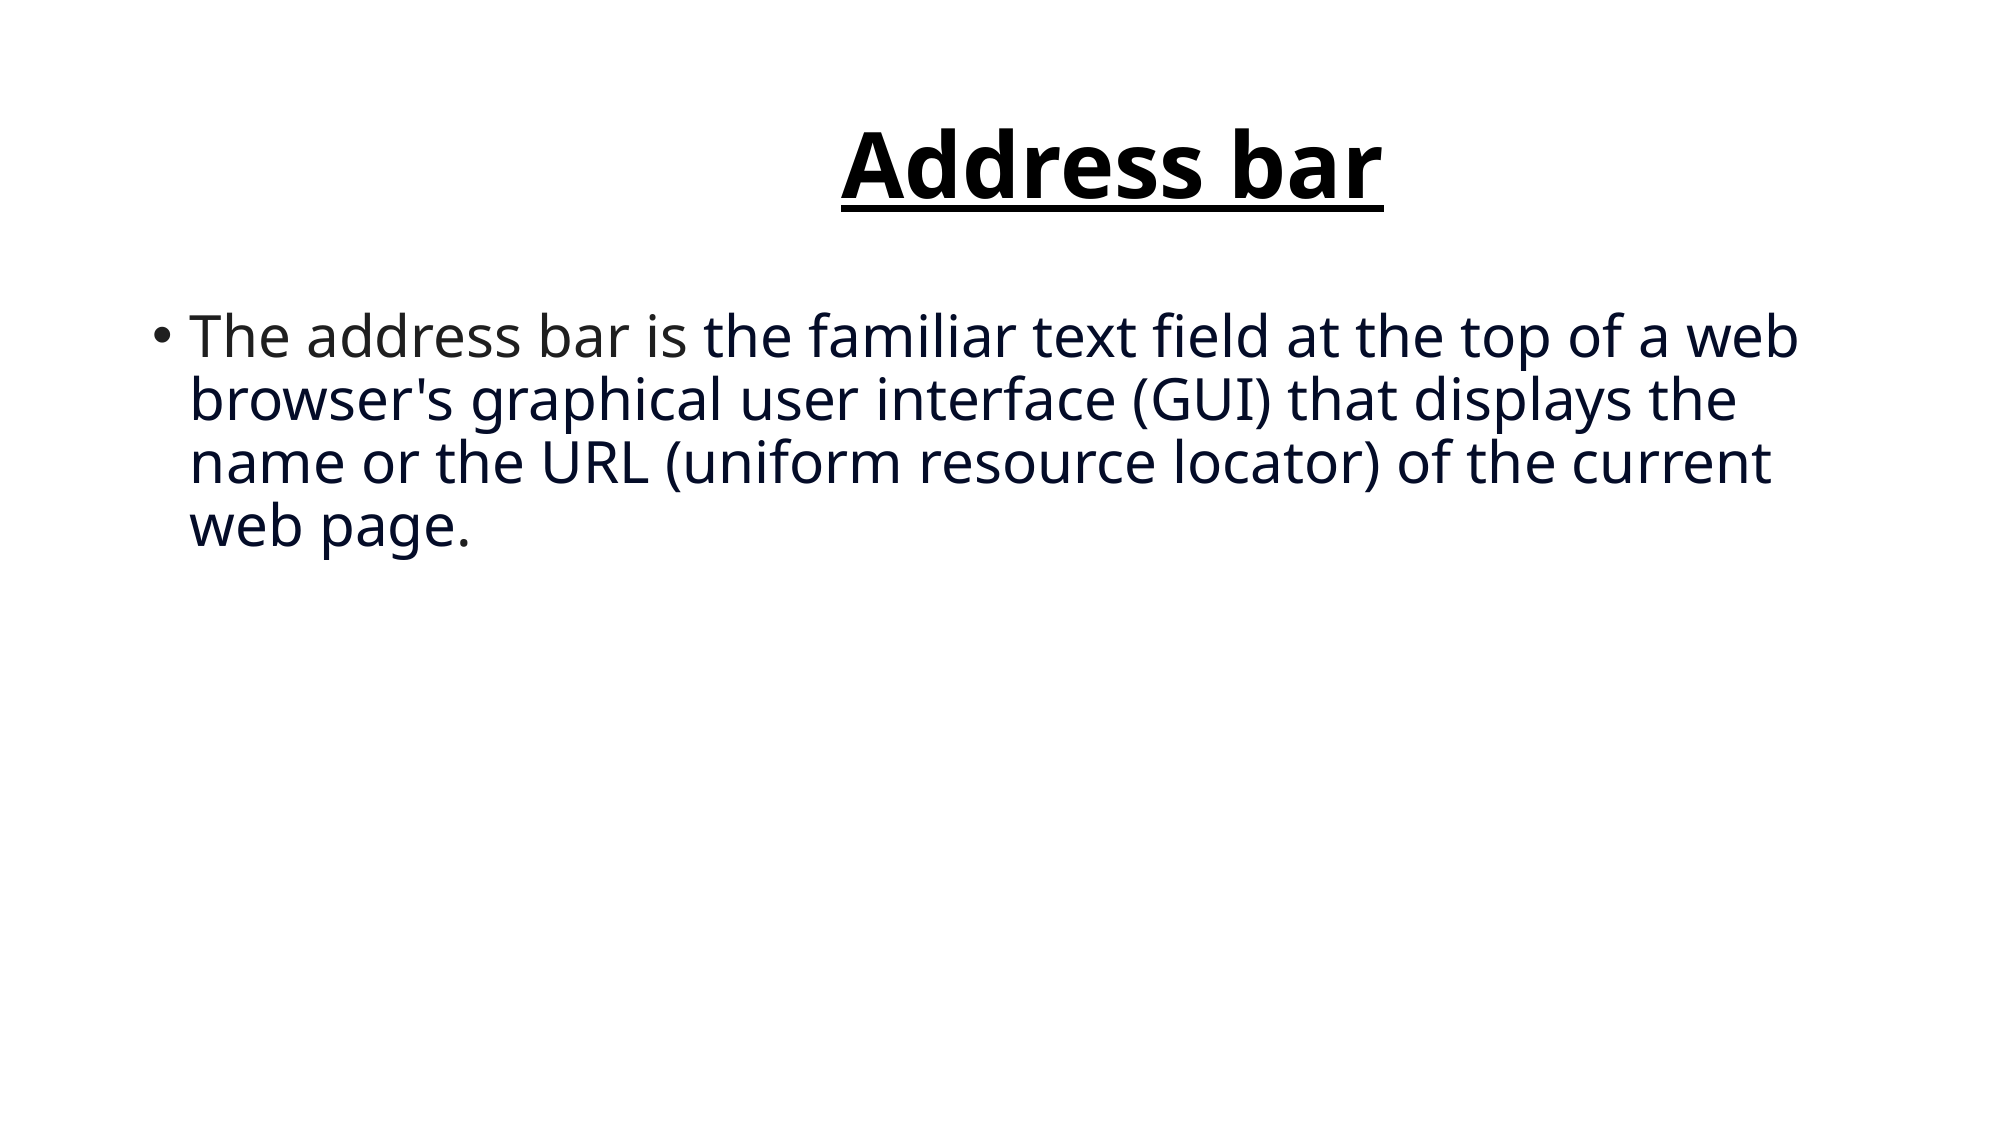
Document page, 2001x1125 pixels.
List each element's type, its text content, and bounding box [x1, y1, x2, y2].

title Address bar [137, 59, 1863, 278]
list The address bar is the familiar text field at the top of a web browser's graphical user interface (GUI) that displays the name or the URL (uniform resource locator) of the current web page. [137, 299, 1863, 1014]
